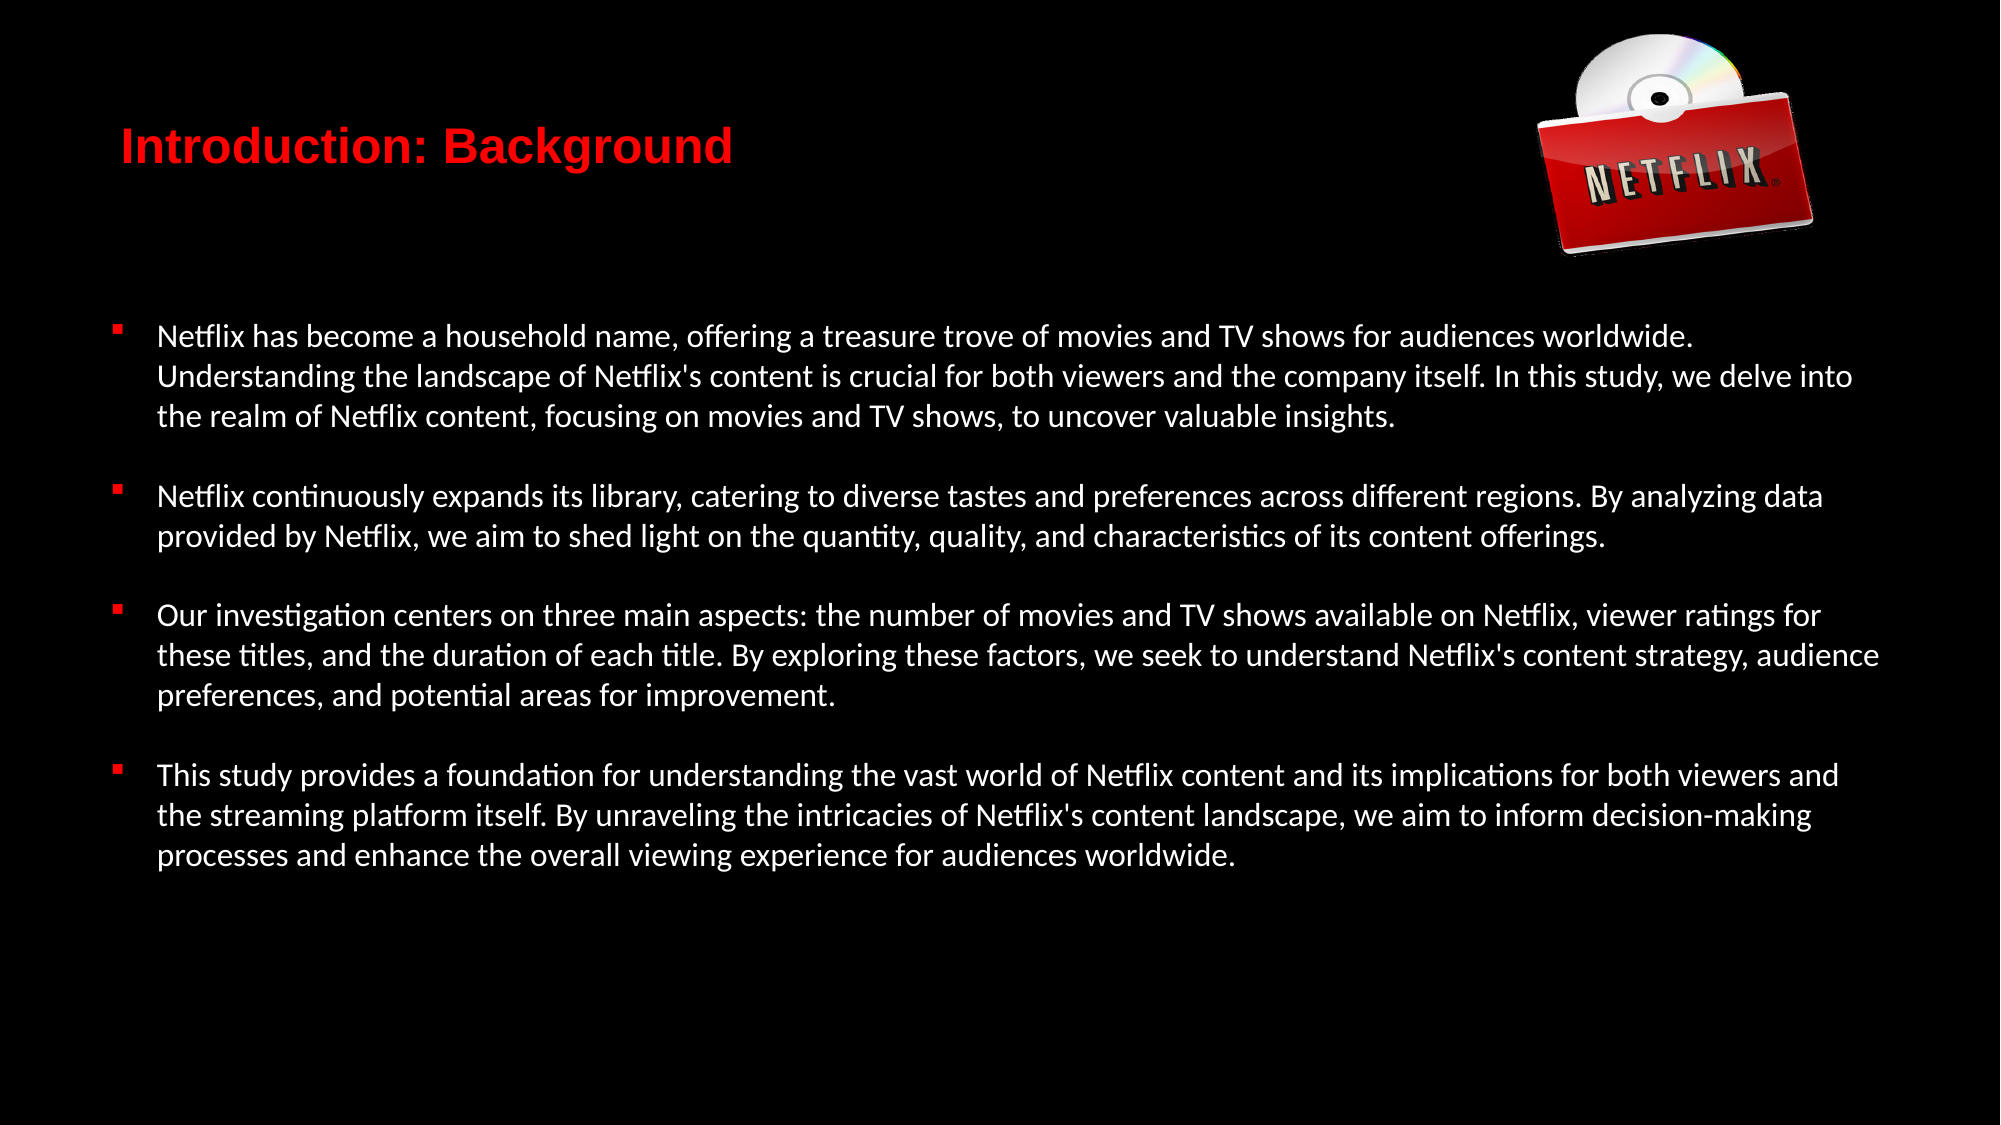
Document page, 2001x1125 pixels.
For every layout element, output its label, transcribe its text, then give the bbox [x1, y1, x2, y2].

text_box Introduction: Background [105, 105, 1528, 181]
picture [1528, 34, 1821, 259]
text_box Netflix has become a household name, offering a treasure trove of movies and TV shows for audiences worldwide. Understanding the landscape of Netflix's content is crucial for both viewers and the company itself. In this study, we delve into the realm of Netflix content, focusing on movies and TV shows, to uncover valuable insights. Netflix continuously expands its library, catering to diverse tastes and preferences across different regions. By analyzing data provided by Netflix, we aim to shed light on the quantity, quality, and characteristics of its content offerings. Our investigation centers on three main aspects: the number of movies and TV shows available on Netflix, viewer ratings for these titles, and the duration of each title. By exploring these factors, we seek to understand Netflix's content strategy, audience preferences, and potential areas for improvement. This study provides a foundation for understanding the vast world of Netflix content and its implications for both viewers and the streaming platform itself. By unraveling the intricacies of Netflix's content landscape, we aim to inform decision-making processes and enhance the overall viewing experience for audiences worldwide. [95, 266, 1905, 881]
